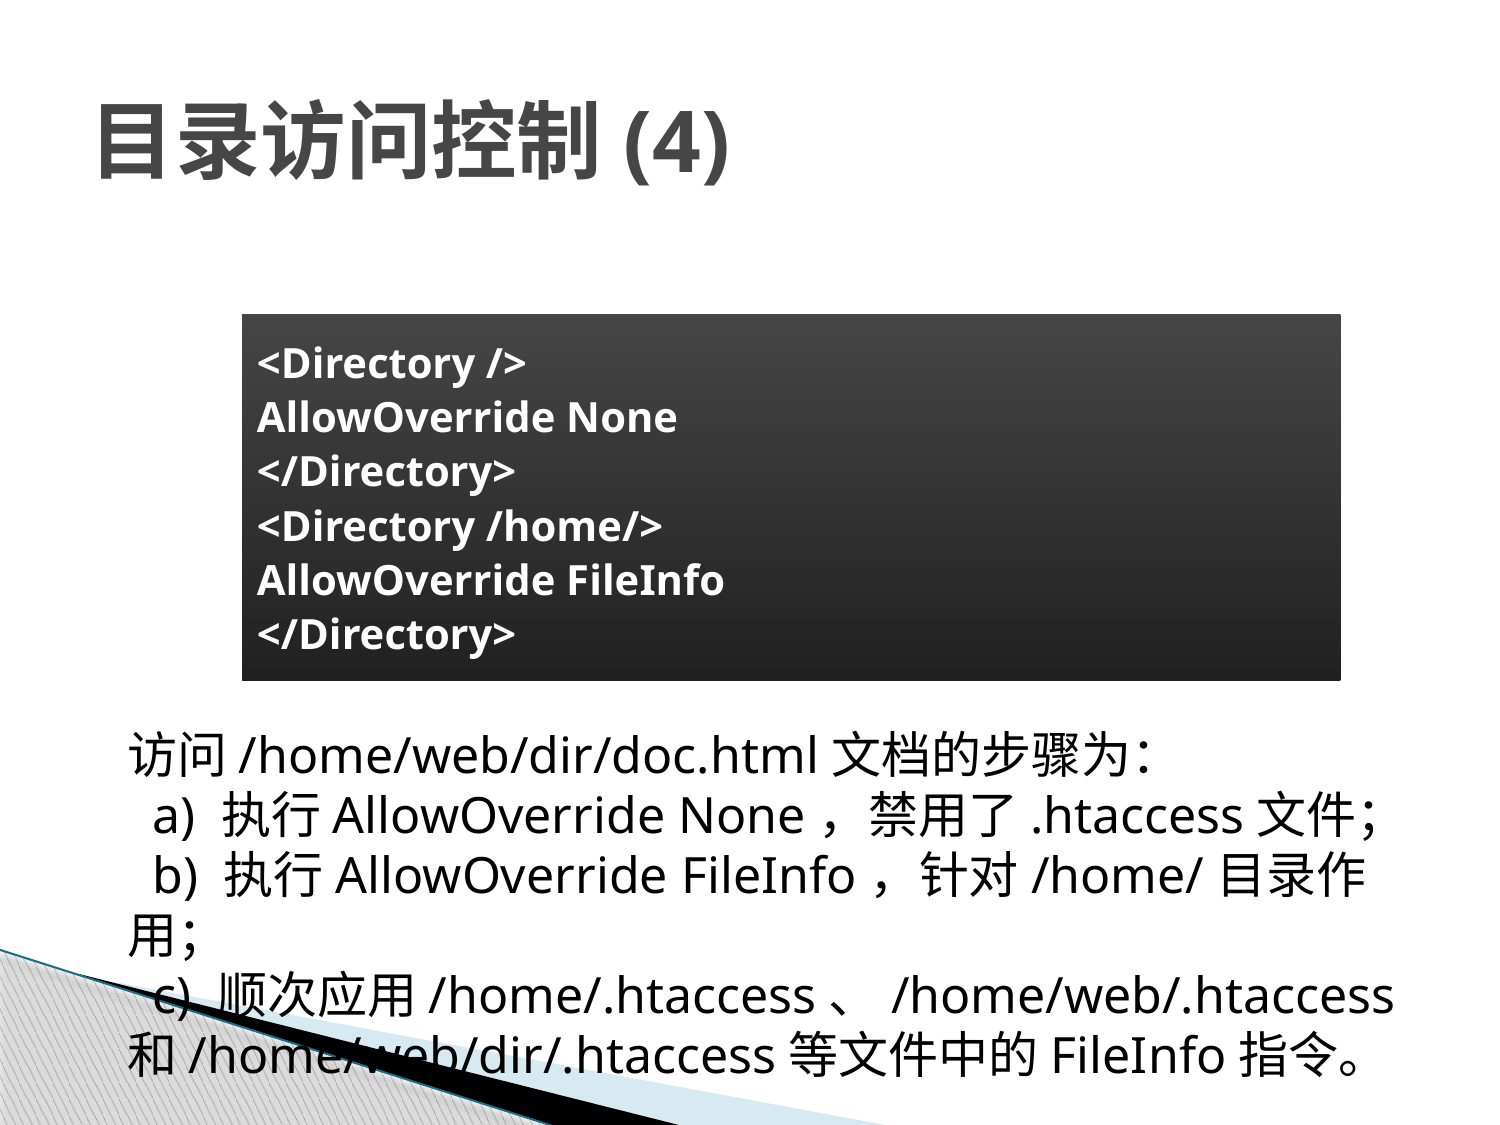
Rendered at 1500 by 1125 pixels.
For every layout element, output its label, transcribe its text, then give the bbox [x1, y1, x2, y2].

text_box 访问/home/web/dir/doc.html文档的步骤为： a) 执行AllowOverride None，禁用了.htaccess文件； b) 执行AllowOverride FileInfo，针对/home/目录作用； c) 顺次应用/home/.htaccess、/home/web/.htaccess和/home/web/dir/.htaccess等文件中的FileInfo指令。 [112, 716, 1436, 1094]
text_box <Directory /> AllowOverride None </Directory> <Directory /home/> AllowOverride FileInfo </Directory> [242, 314, 1341, 681]
title 目录访问控制(4) [75, 45, 1425, 233]
